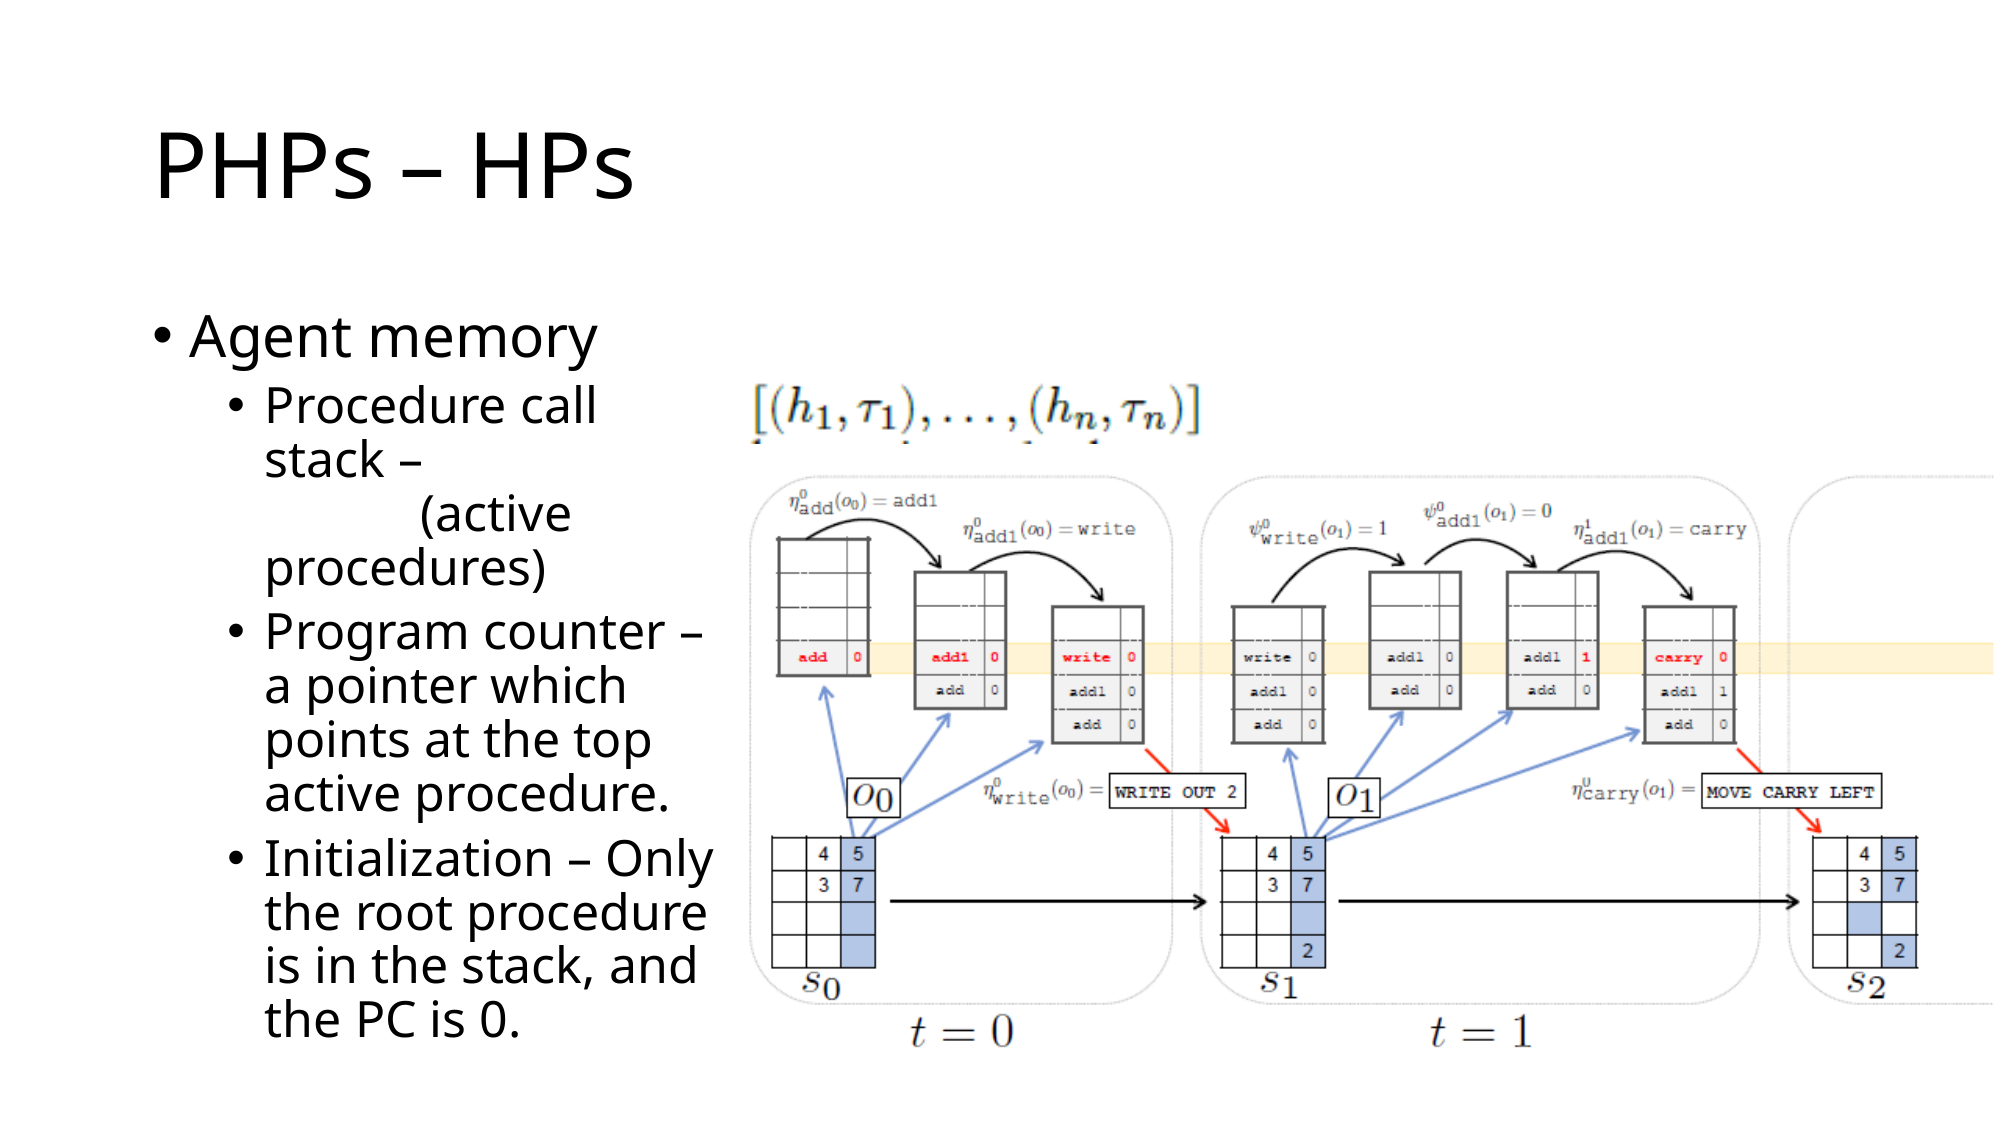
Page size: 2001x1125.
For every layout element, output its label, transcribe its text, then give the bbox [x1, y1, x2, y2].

title PHPs – HPs [137, 59, 1863, 278]
picture [745, 466, 2000, 1066]
picture [749, 380, 1206, 444]
list Agent memory Procedure call stack – (active procedures) Program counter – a pointer which points at the top active procedure. Initialization – Only the root procedure is in the stack, and the PC is 0. [137, 299, 746, 1014]
